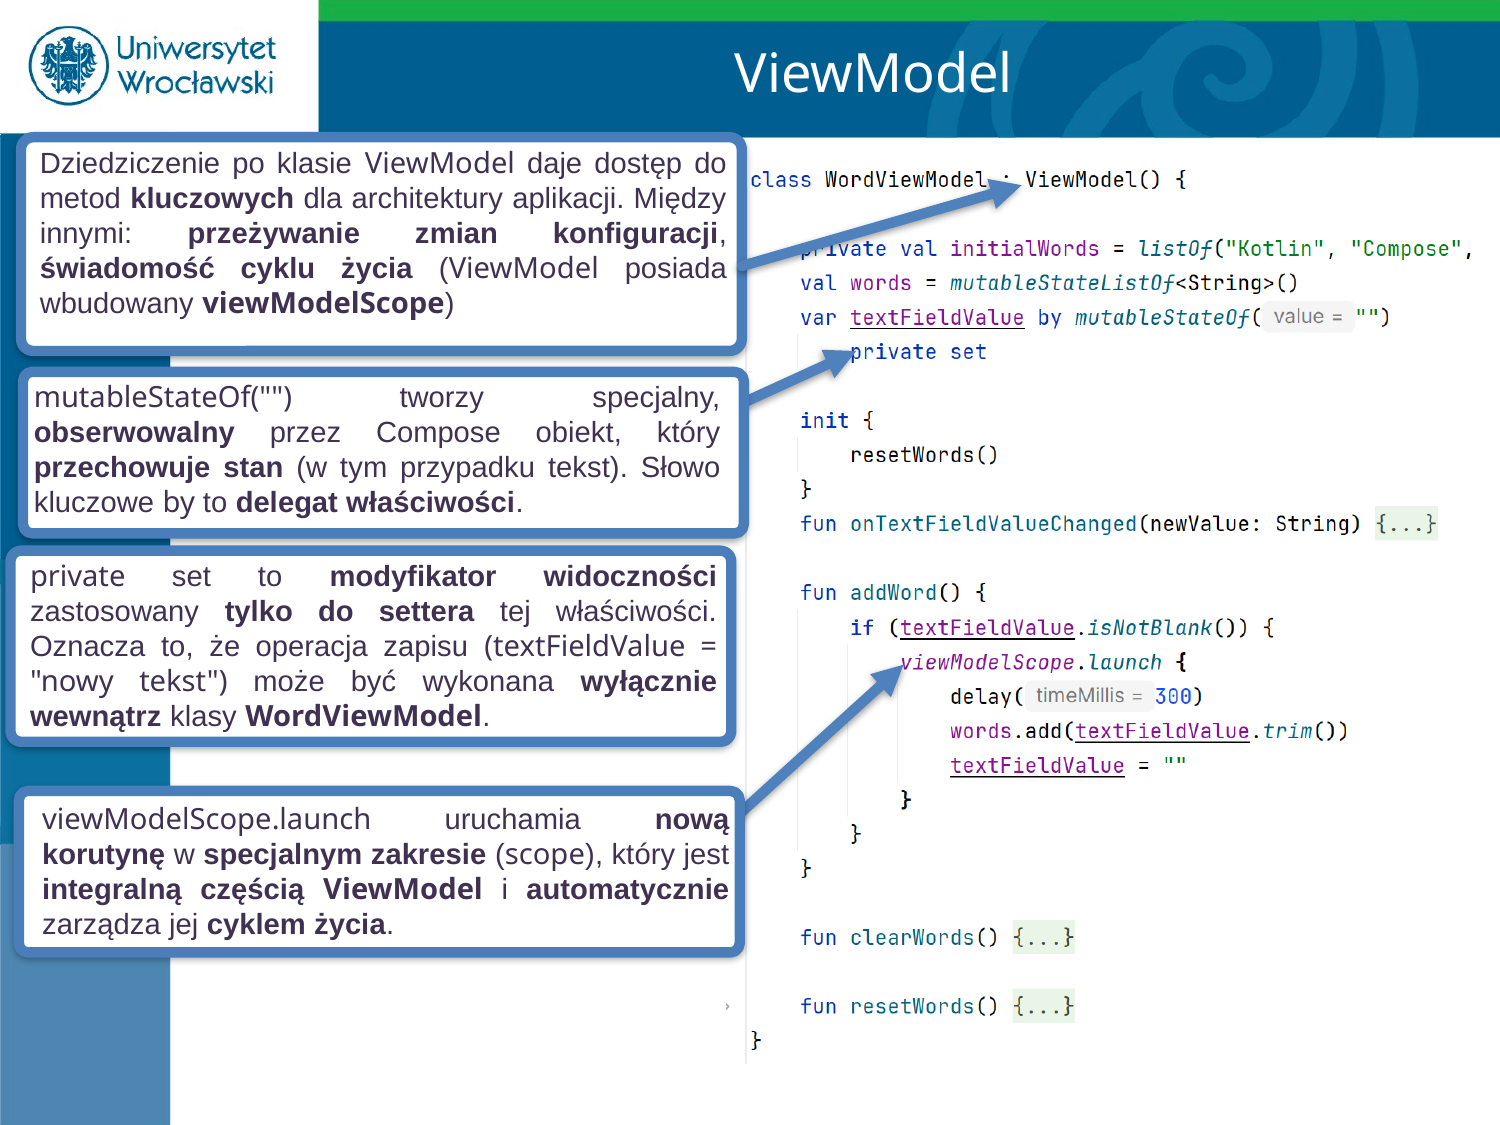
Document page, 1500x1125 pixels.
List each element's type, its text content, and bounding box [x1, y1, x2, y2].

text_box Dziedziczenie po klasie ViewModel daje dostęp do metod kluczowych dla architektury aplikacji. Między innymi: przeżywanie zmian konfiguracji, świadomość cyklu życia (ViewModel posiada wbudowany viewModelScope) [25, 137, 742, 327]
text_box mutableStateOf("") tworzy specjalny, obserwowalny przez Compose obiekt, który przechowuje stan (w tym przypadku tekst). Słowo kluczowe by to delegat właściwości. [18, 370, 721, 526]
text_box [726, 350, 857, 411]
text_box [9, 551, 716, 743]
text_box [721, 664, 904, 830]
text_box ViewModel [324, 30, 1424, 111]
text_box [20, 139, 721, 352]
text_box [741, 184, 1022, 267]
text_box private set to modyfikator widoczności zastosowany tylko do settera tej właściwości. Oznacza to, że operacja zapisu (textFieldValue = "nowy tekst") może być wykonana wyłącznie wewnątrz klasy WordViewModel. [15, 549, 721, 740]
picture [0, 0, 1500, 1125]
text_box viewModelScope.launch uruchamia nową korutynę w specjalnym zakresie (scope), który jest integralną częścią ViewModel i automatycznie zarządza jej cyklem życia. [27, 793, 721, 948]
text_box [22, 526, 721, 535]
text_box [18, 790, 721, 954]
